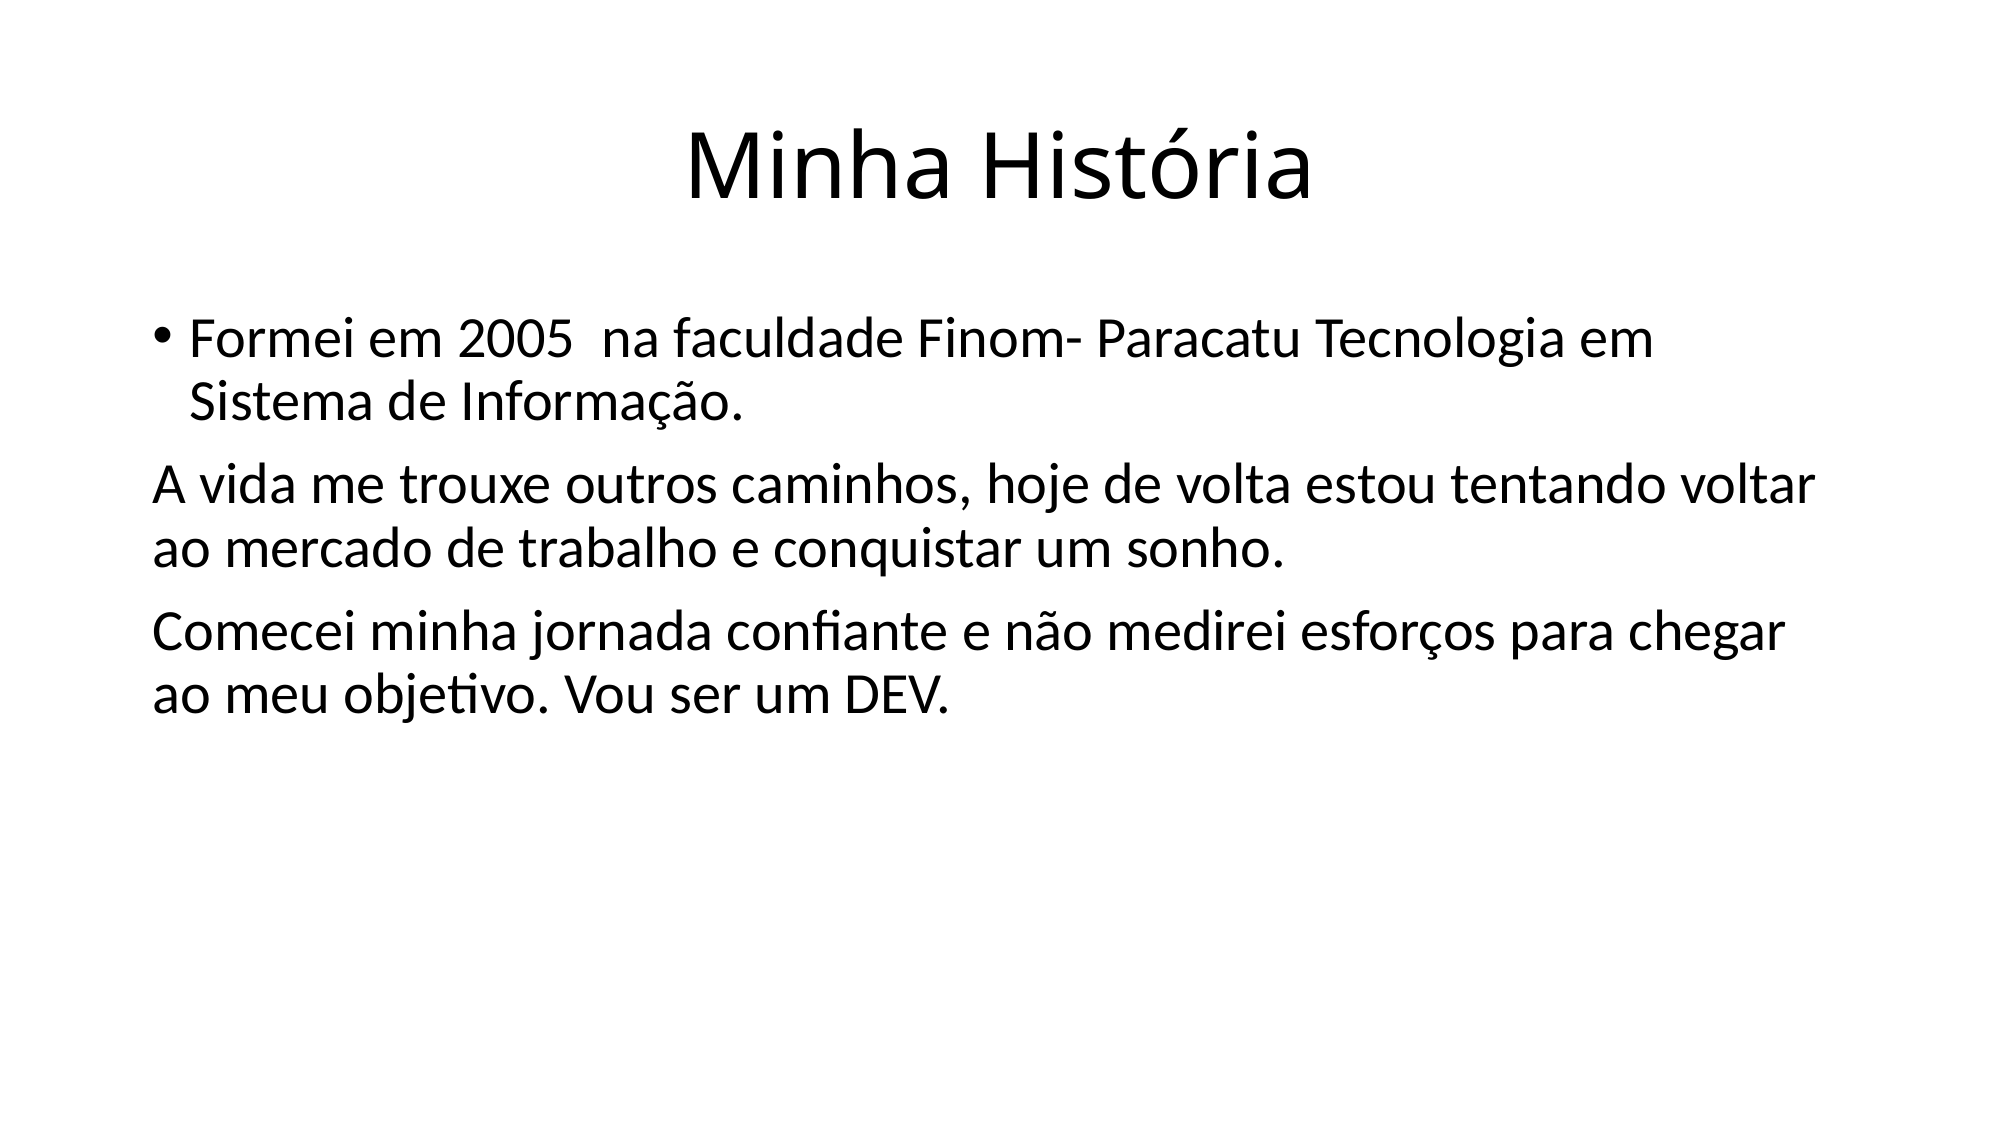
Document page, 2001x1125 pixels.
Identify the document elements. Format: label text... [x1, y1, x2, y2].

title Minha História [137, 59, 1863, 278]
list Formei em 2005 na faculdade Finom- Paracatu Tecnologia em Sistema de Informação. A vida me trouxe outros caminhos, hoje de volta estou tentando voltar ao mercado de trabalho e conquistar um sonho. Comecei minha jornada confiante e não medirei esforços para chegar ao meu objetivo. Vou ser um DEV. [137, 299, 1863, 1014]
